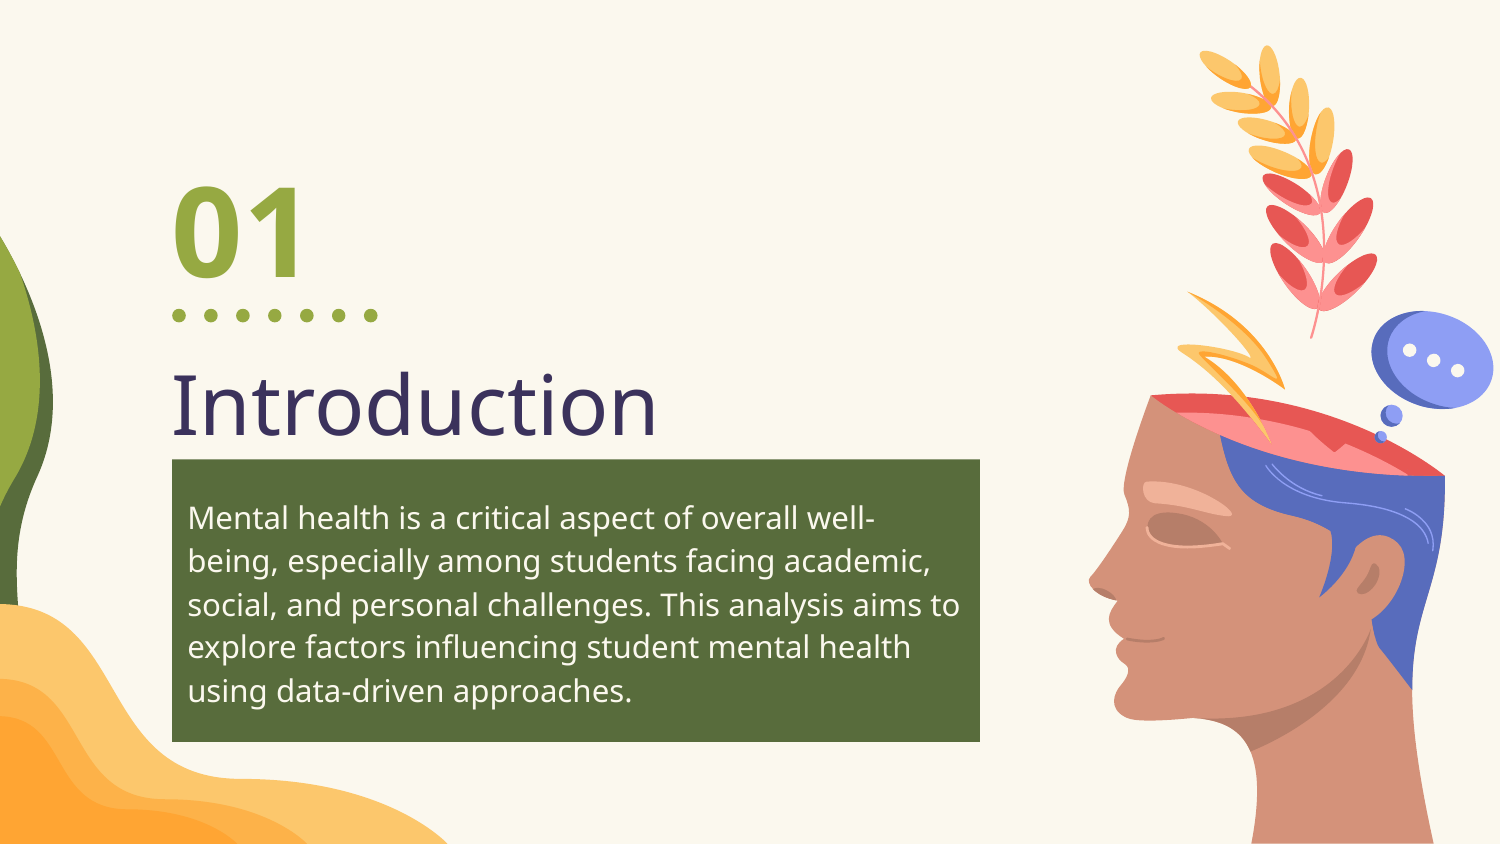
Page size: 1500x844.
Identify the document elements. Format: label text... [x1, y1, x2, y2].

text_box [171, 308, 378, 323]
title 01 [156, 158, 378, 297]
title Introduction [156, 341, 1035, 468]
subtitle Mental health is a critical aspect of overall well-being, especially among students facing academic, social, and personal challenges. This analysis aims to explore factors influencing student mental health using data-driven approaches. [172, 459, 980, 742]
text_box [1153, 59, 1401, 290]
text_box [1083, 291, 1500, 844]
